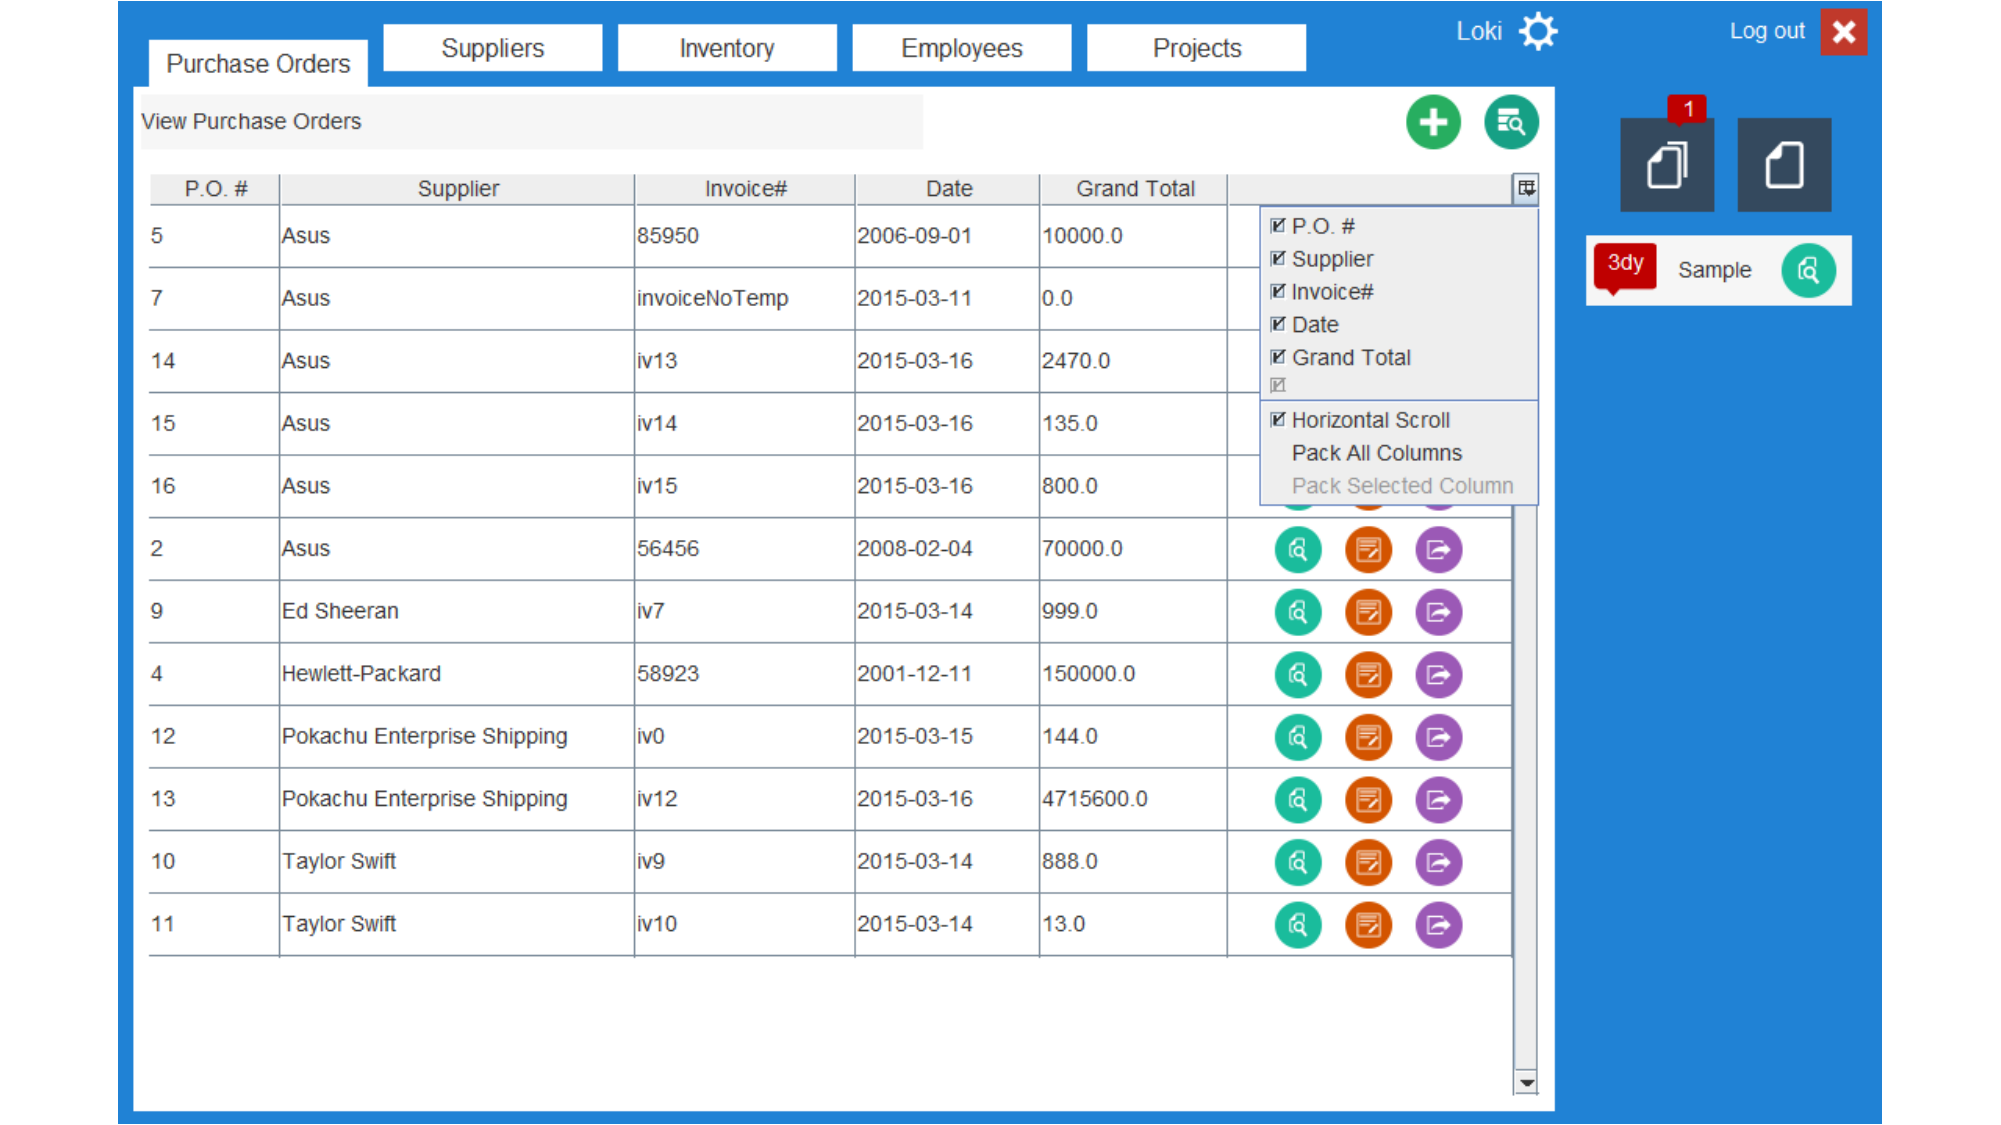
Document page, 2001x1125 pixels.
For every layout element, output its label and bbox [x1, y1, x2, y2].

picture [118, 1, 1882, 1124]
